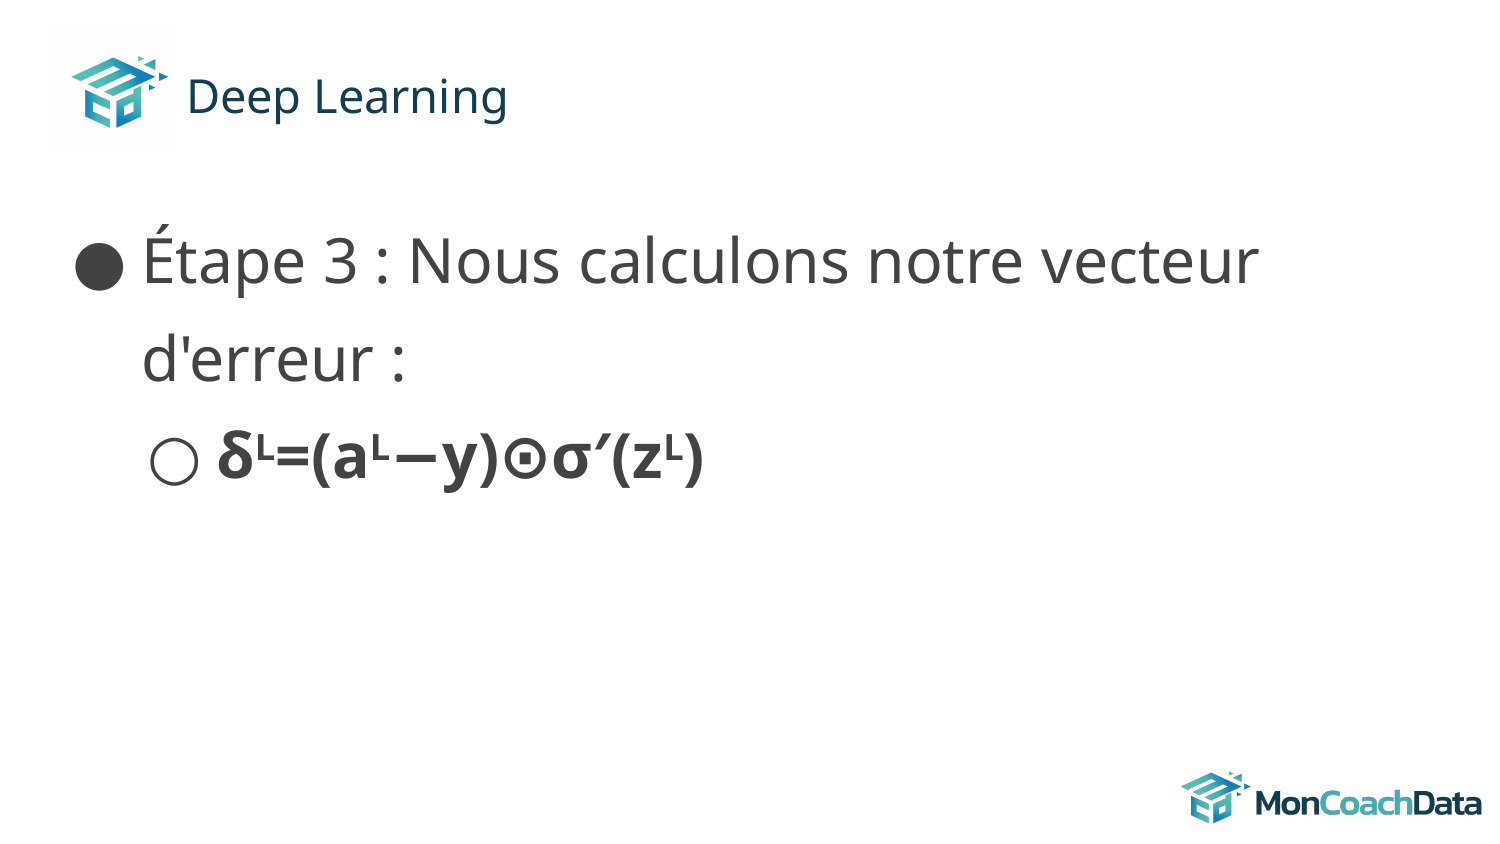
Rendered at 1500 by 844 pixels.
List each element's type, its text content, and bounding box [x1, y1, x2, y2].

title Deep Learning [171, 48, 1449, 143]
picture [51, 27, 177, 153]
picture [1162, 750, 1500, 844]
list Étape 3 : Nous calculons notre vecteur d'erreur : δL=(aL−y)⊙σ′(zL) [51, 189, 1449, 750]
